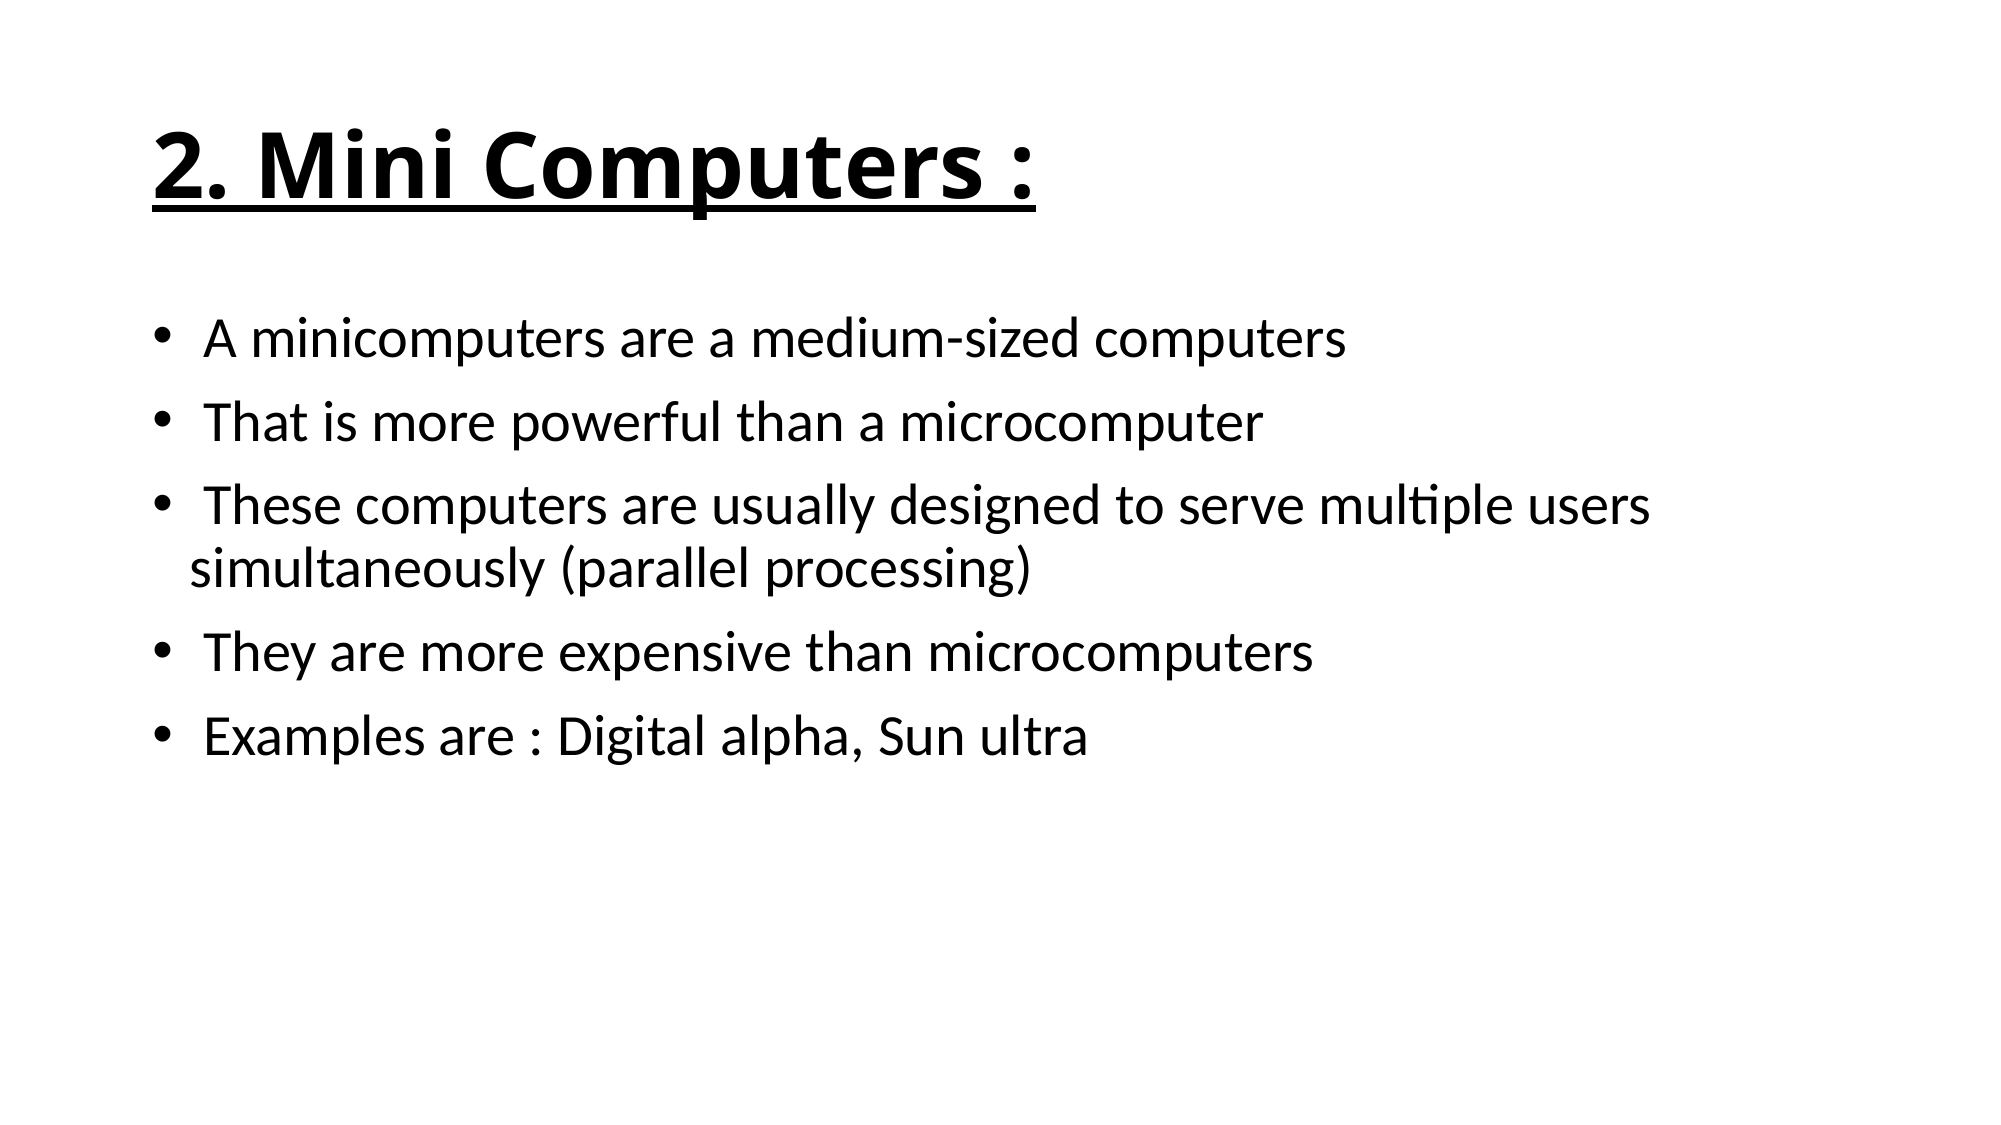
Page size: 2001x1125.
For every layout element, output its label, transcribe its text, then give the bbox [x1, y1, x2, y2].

title 2. Mini Computers : [137, 59, 1863, 278]
list A minicomputers are a medium-sized computers That is more powerful than a microcomputer These computers are usually designed to serve multiple users simultaneously (parallel processing) They are more expensive than microcomputers Examples are : Digital alpha, Sun ultra [137, 299, 1863, 1014]
